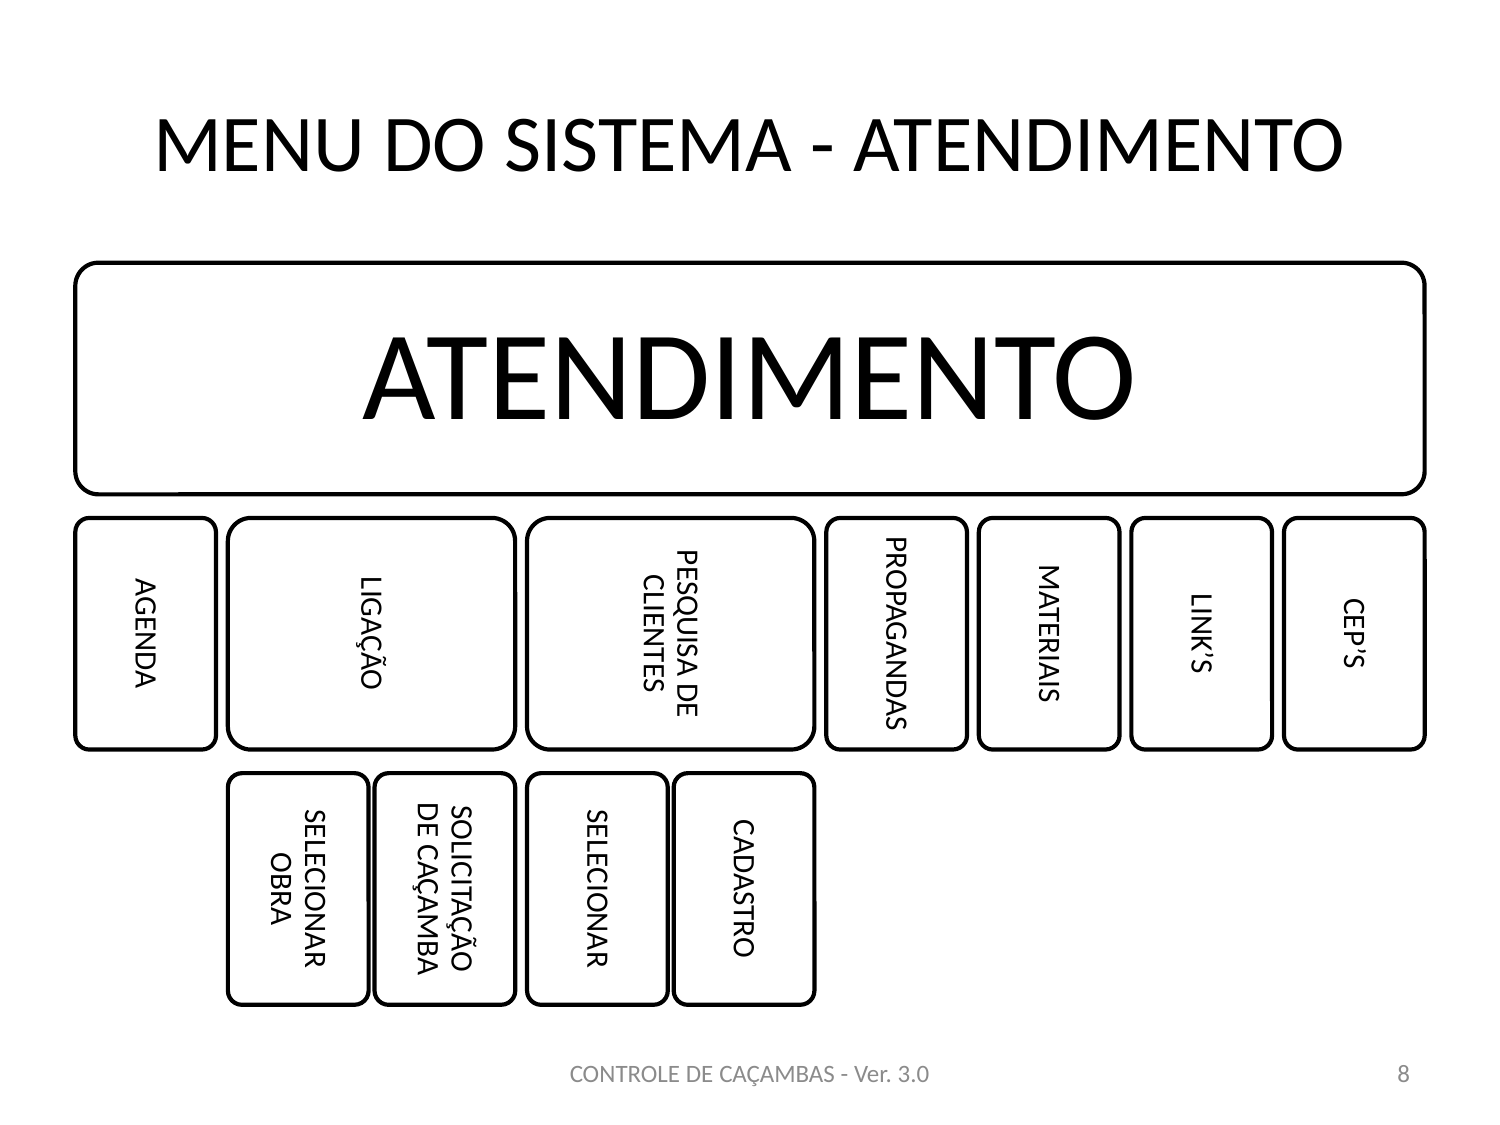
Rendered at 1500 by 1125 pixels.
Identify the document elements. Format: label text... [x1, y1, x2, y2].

slide_number 8 [1074, 1042, 1425, 1103]
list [74, 262, 1426, 1006]
footer CONTROLE DE CAÇAMBAS - Ver. 3.0 [512, 1042, 988, 1103]
title MENU DO SISTEMA - ATENDIMENTO [75, 45, 1425, 233]
